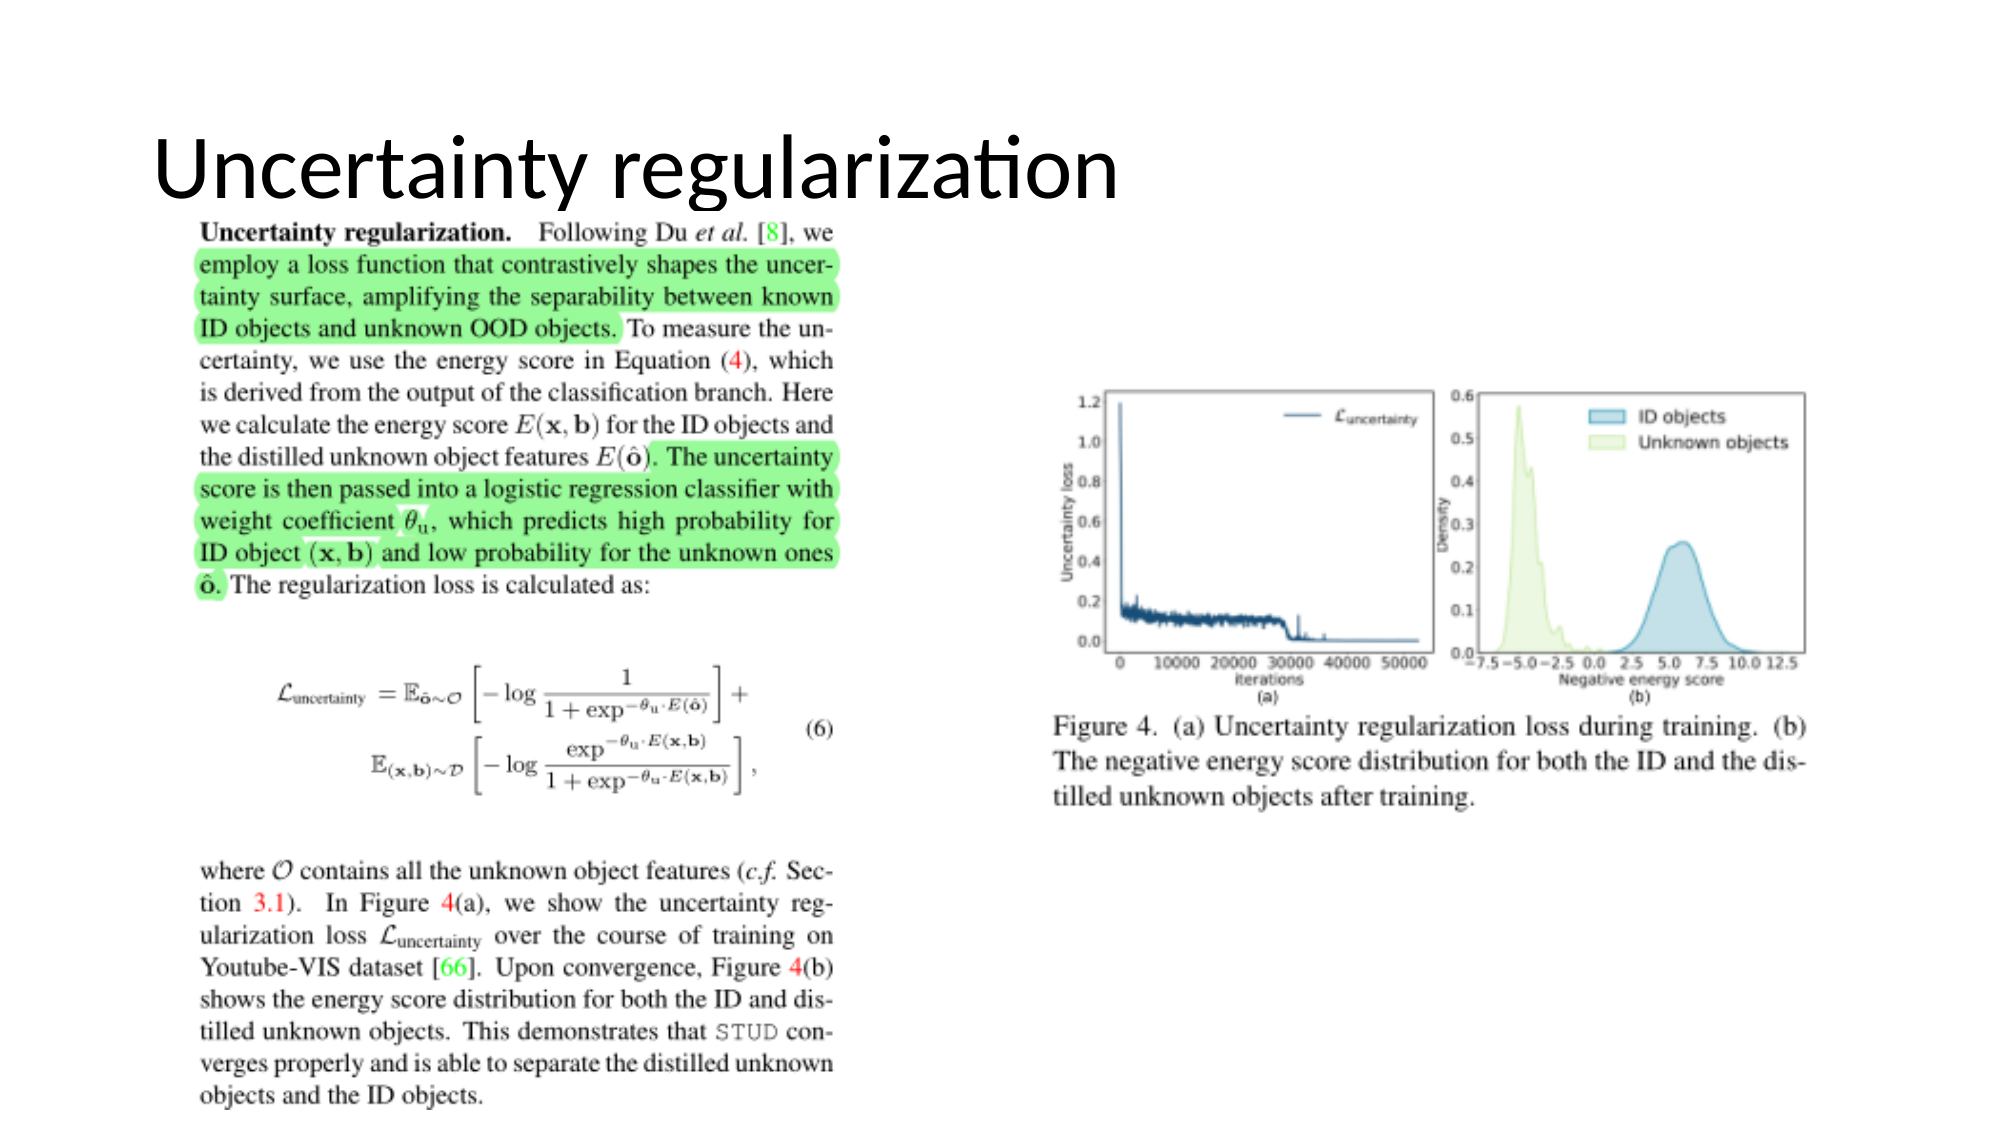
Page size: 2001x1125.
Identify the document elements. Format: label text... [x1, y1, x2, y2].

title Uncertainty regularization [137, 59, 1863, 278]
picture [187, 211, 852, 1110]
picture [1028, 372, 1827, 822]
